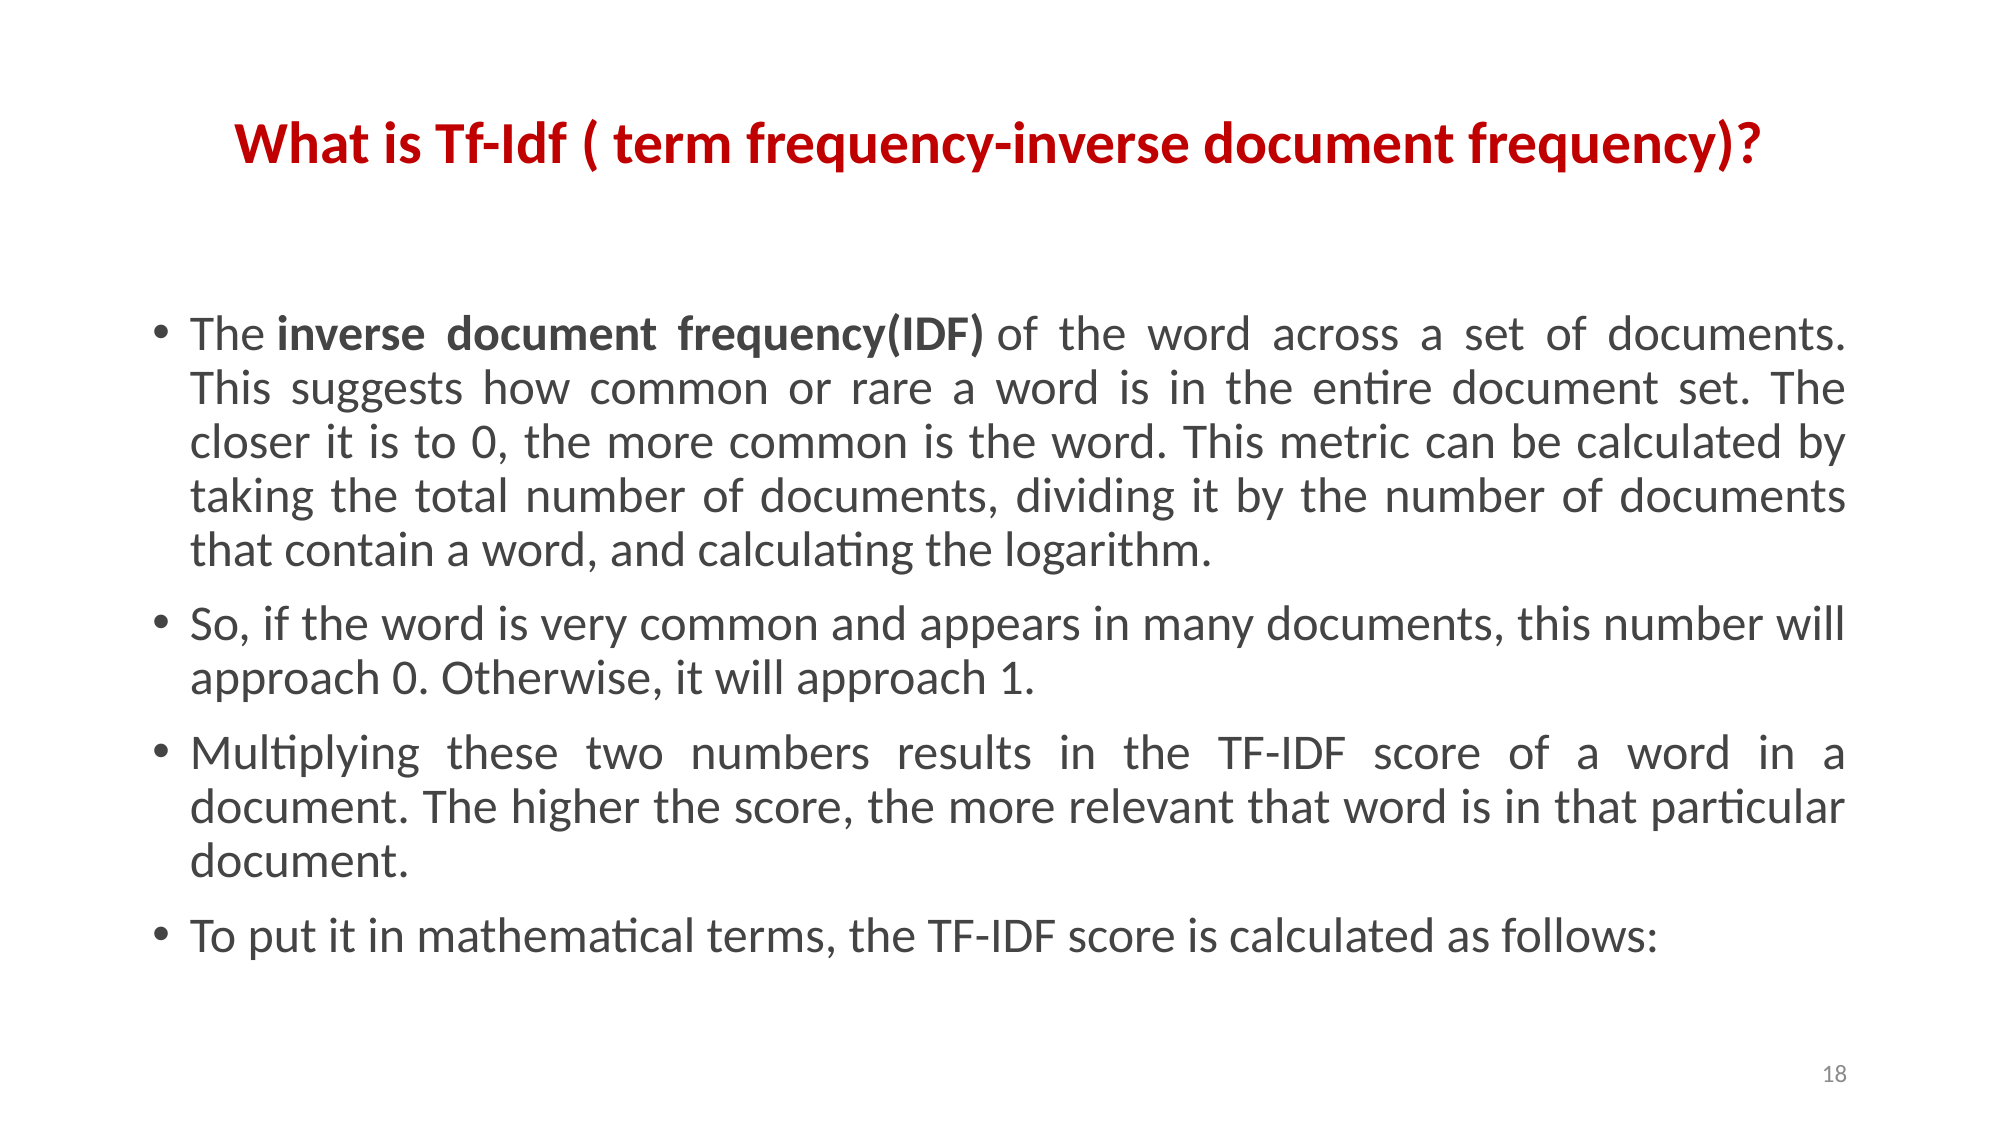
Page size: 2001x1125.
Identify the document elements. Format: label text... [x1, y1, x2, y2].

title What is Tf-Idf ( term frequency-inverse document frequency)? [137, 103, 1863, 299]
list The inverse document frequency(IDF) of the word across a set of documents. This suggests how common or rare a word is in the entire document set. The closer it is to 0, the more common is the word. This metric can be calculated by taking the total number of documents, dividing it by the number of documents that contain a word, and calculating the logarithm. So, if the word is very common and appears in many documents, this number will approach 0. Otherwise, it will approach 1. Multiplying these two numbers results in the TF-IDF score of a word in a document. The higher the score, the more relevant that word is in that particular document. To put it in mathematical terms, the TF-IDF score is calculated as follows: [137, 299, 1863, 1014]
slide_number 18 [1412, 1042, 1863, 1103]
